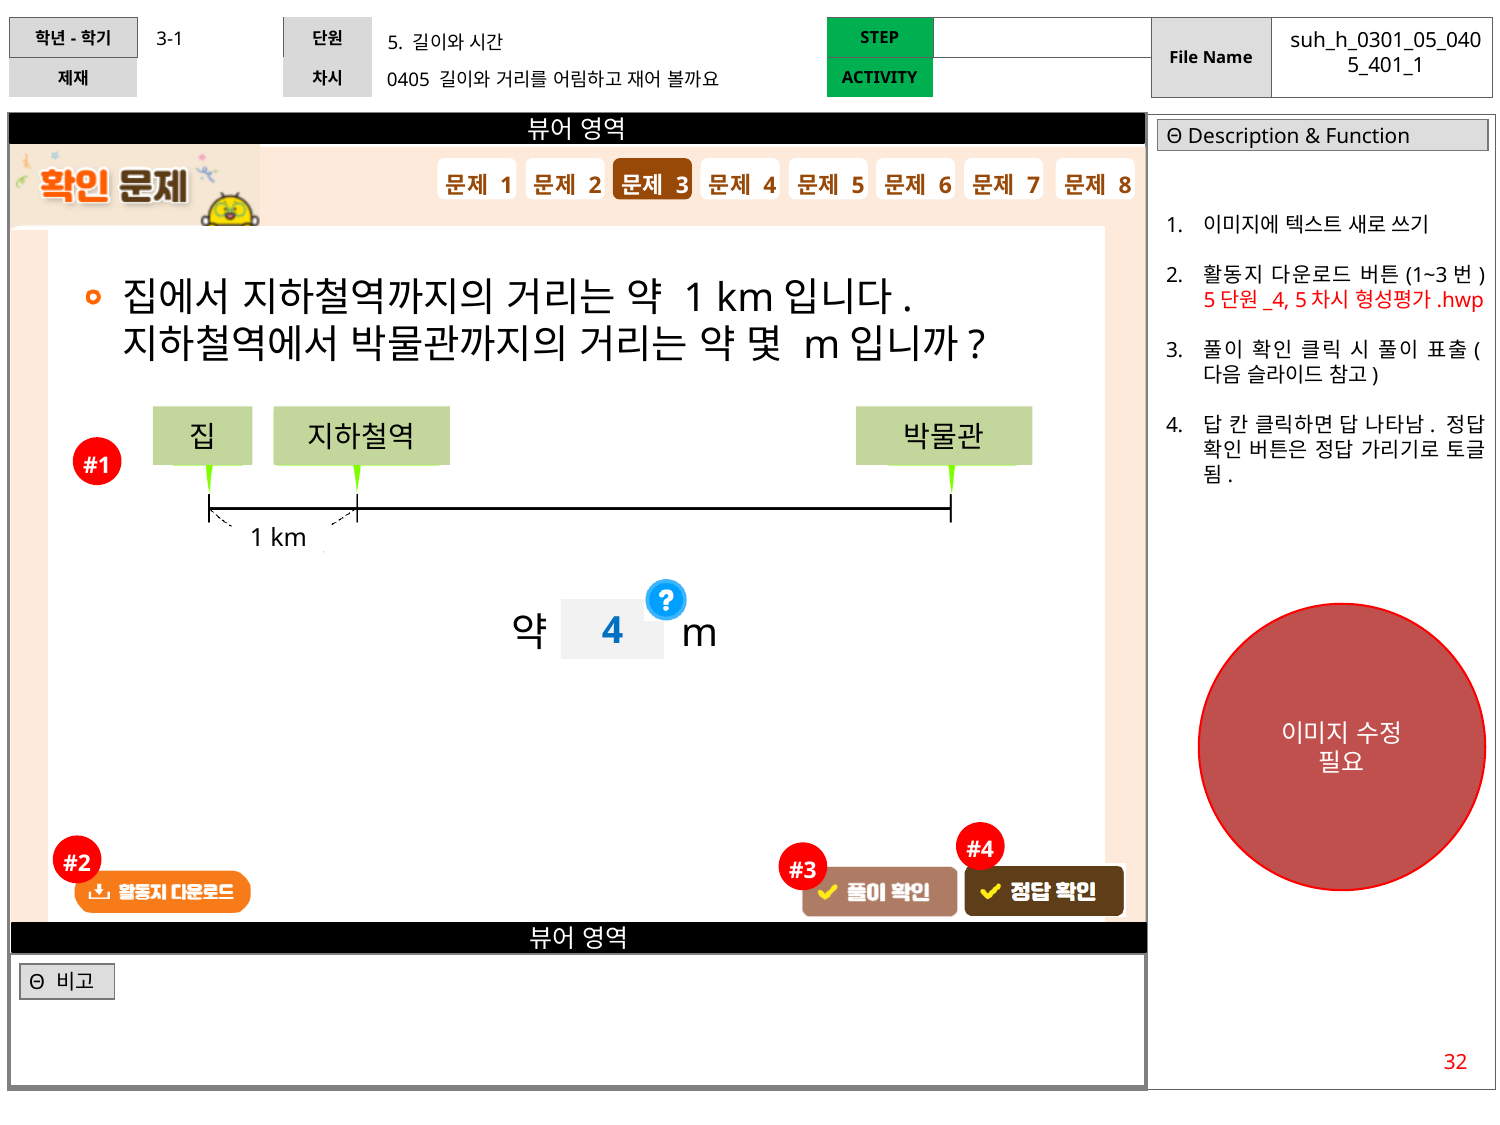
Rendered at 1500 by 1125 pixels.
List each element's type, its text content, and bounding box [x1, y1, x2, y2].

text_box 이미지에 텍스트 새로 쓰기 활동지 다운로드 버튼(1~3번) 5단원_4, 5차시 형성평가.hwp 풀이 확인 클릭 시 풀이 표출(다음 슬라이드 참고) 답 칸 클릭하면 답 나타남. 정답 확인 버튼은 정답 가리기로 토글 됨. [1151, 179, 1500, 569]
picture [10, 144, 260, 230]
text_box 0405 길이와 거리를 어림하고 재어 볼까요 [372, 60, 821, 96]
text_box #4 [953, 820, 1007, 864]
picture [800, 864, 958, 918]
table_header Θ Description & Function [1158, 120, 1487, 150]
text_box #3 [776, 840, 830, 892]
picture [644, 578, 687, 622]
text_box 이미지 수정 필요 [1196, 601, 1488, 893]
text_box 3-1 [141, 18, 284, 55]
text_box 4 [593, 599, 636, 659]
text_box 문제 8 [1049, 149, 1159, 205]
text_box 문제 7 [979, 149, 1049, 205]
text_box 약 [466, 599, 593, 662]
text_box #2 [50, 833, 104, 884]
text_box 문제 2 [541, 149, 629, 205]
text_box #1 [70, 435, 124, 488]
text_box 문제 1 [430, 149, 541, 205]
text_box 문제 6 [892, 149, 979, 205]
text_box 문제 4 [716, 149, 804, 205]
text_box 집에서 지하철역까지의 거리는 약 1 km입니다. 지하철역에서 박물관까지의 거리는 약 몇 m입니까? [107, 264, 1087, 375]
picture [73, 869, 252, 913]
picture [82, 285, 103, 307]
text_box m [636, 599, 763, 662]
text_box suh_h_0301_05_0405_401_1 [1271, 18, 1500, 84]
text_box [152, 406, 1033, 564]
picture [963, 863, 1126, 918]
text_box 문제 5 [804, 149, 892, 205]
text_box 5. 길이와 시간 [372, 23, 828, 48]
text_box 문제 3 [629, 149, 716, 205]
